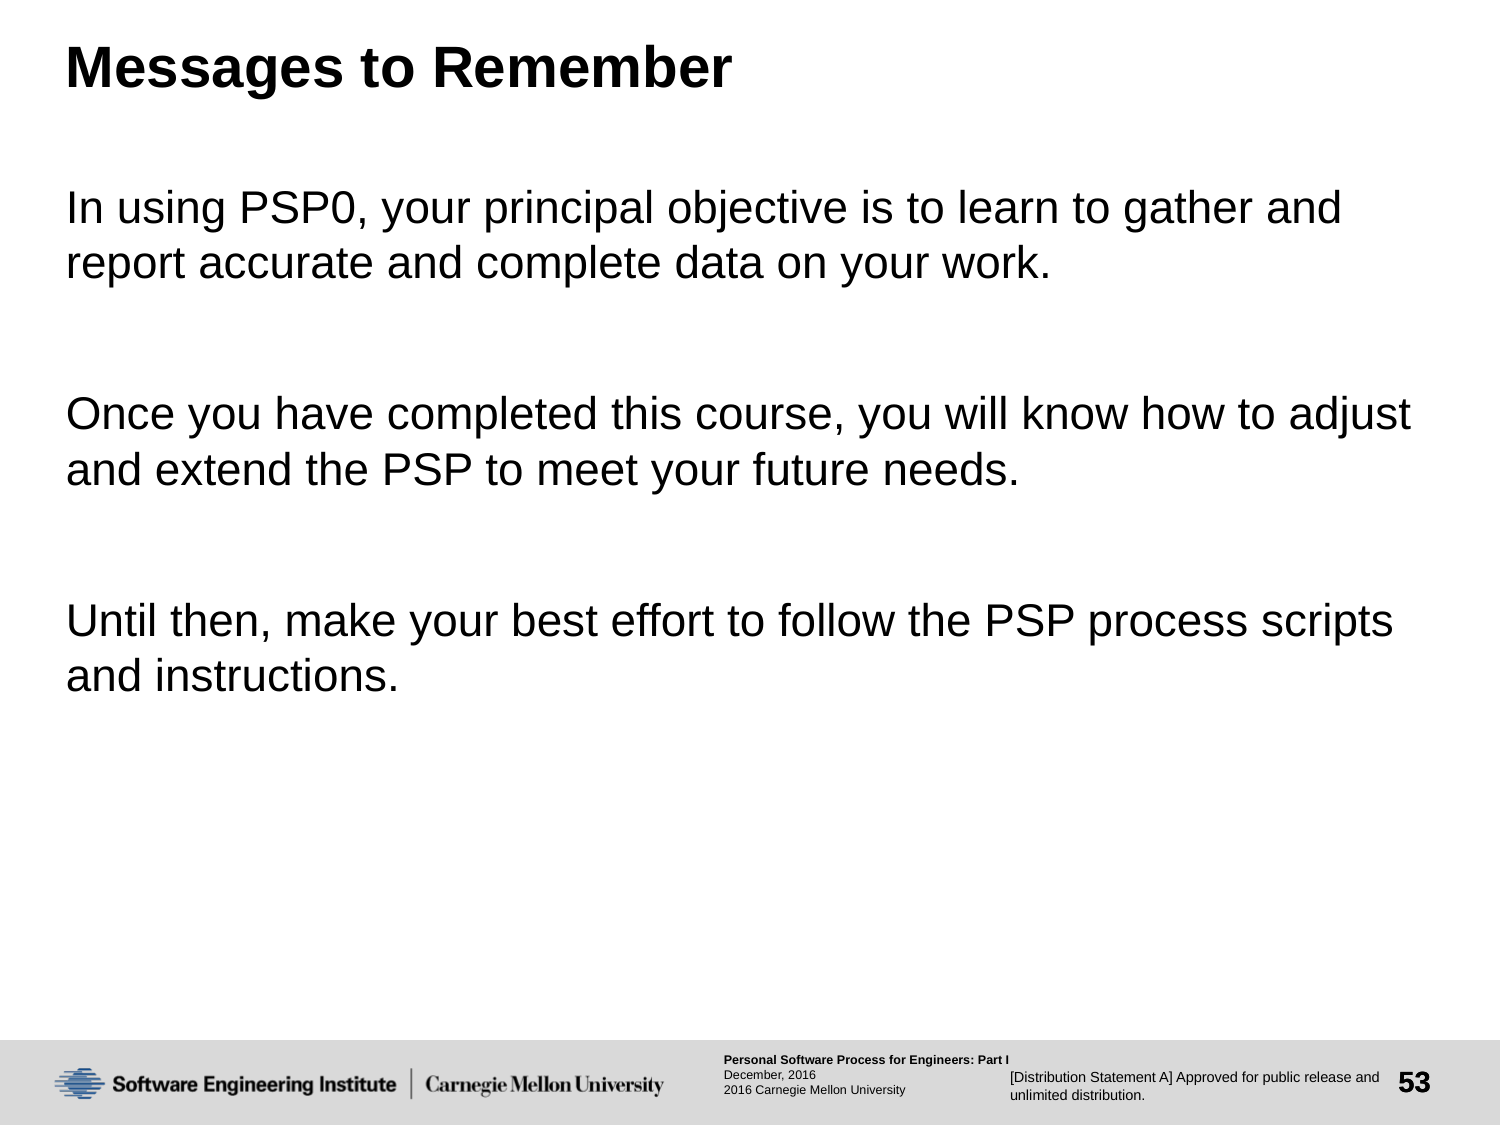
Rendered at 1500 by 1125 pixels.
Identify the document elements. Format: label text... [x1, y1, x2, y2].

picture [46, 1061, 673, 1104]
title Messages to Remember [65, 37, 1313, 148]
list In using PSP0, your principal objective is to learn to gather and report accurate and complete data on your work. Once you have completed this course, you will know how to adjust and extend the PSP to meet your future needs. Until then, make your best effort to follow the PSP process scripts and instructions. [65, 177, 1431, 1000]
